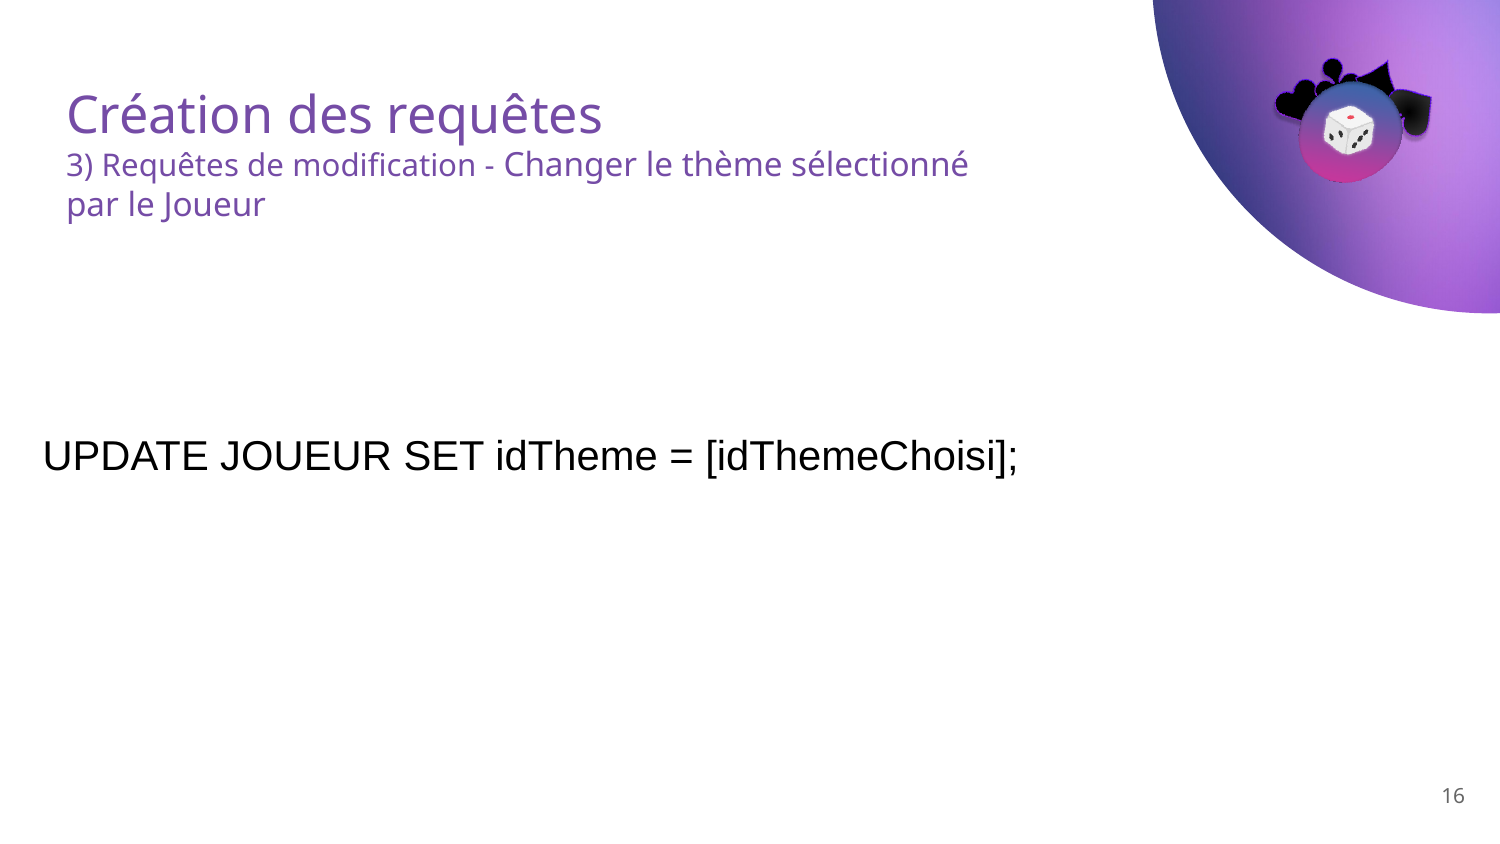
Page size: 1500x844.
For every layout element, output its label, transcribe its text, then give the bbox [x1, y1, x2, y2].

text_box UPDATE JOUEUR SET idTheme = [idThemeChoisi]; [27, 405, 1426, 494]
text_box Création des requêtes 3) Requêtes de modification - Changer le thème sélectionné par le Joueur [51, 65, 1146, 291]
text_box ‹#› [1389, 764, 1480, 830]
picture [1151, 0, 1500, 314]
